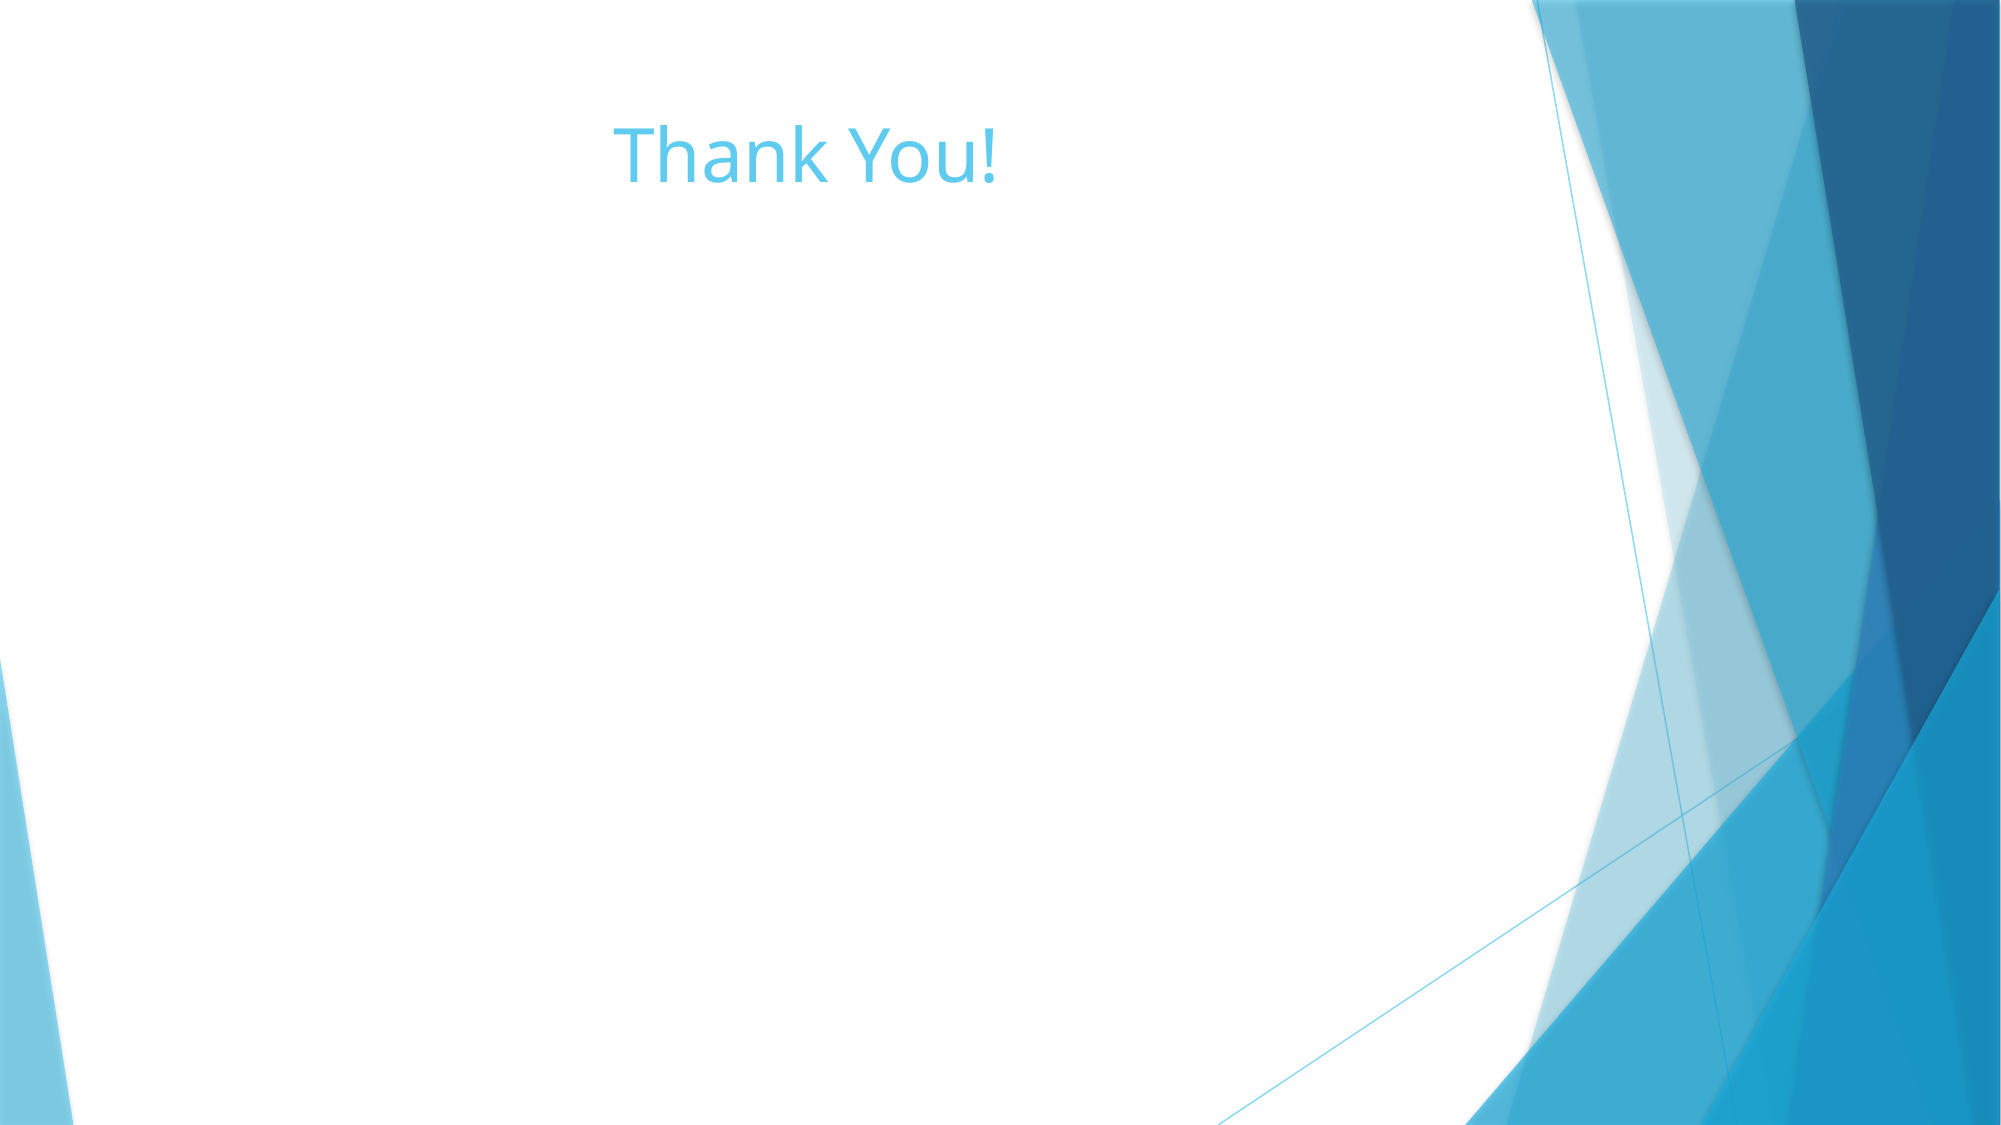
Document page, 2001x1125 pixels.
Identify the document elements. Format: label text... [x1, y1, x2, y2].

title Thank You! [111, 99, 1522, 317]
